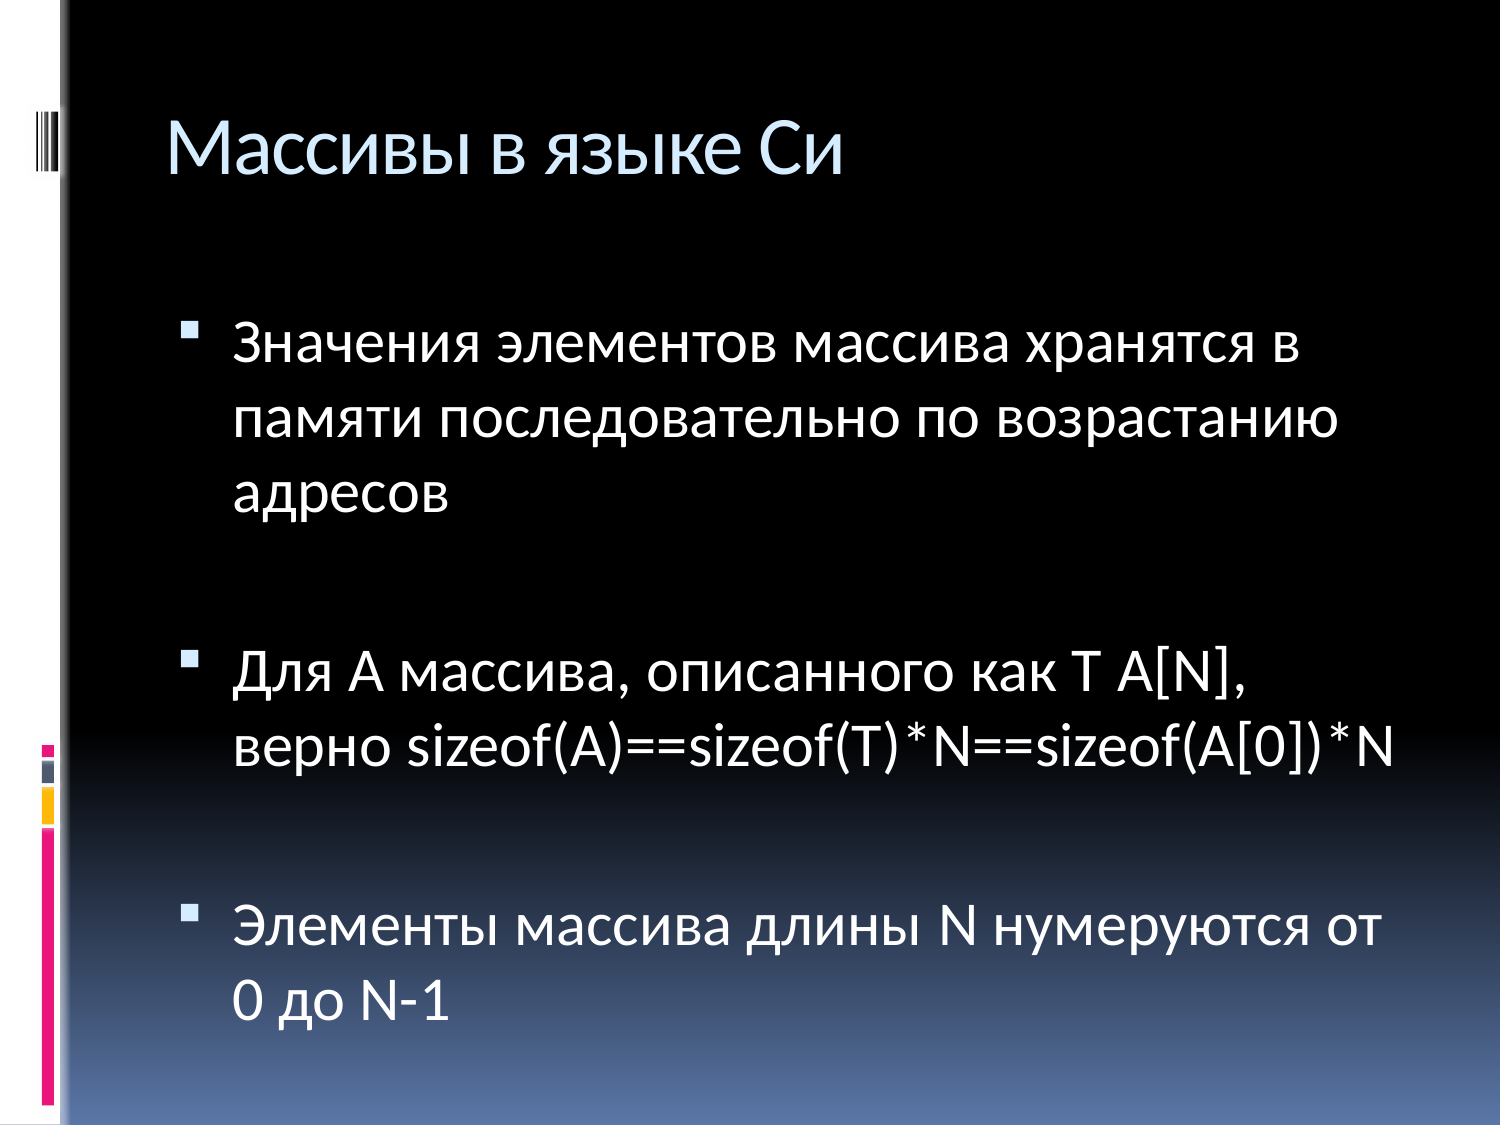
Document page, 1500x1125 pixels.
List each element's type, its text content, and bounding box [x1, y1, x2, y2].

title Массивы в языке Си [150, 83, 1425, 234]
list Значения элементов массива хранятся в памяти последовательно по возрастанию адресов Для А массива, описанного как Т A[N], верно sizeof(A)==sizeof(T)*N==sizeof(A[0])*N Элементы массива длины N нумеруются от 0 до N-1 [150, 292, 1425, 1043]
